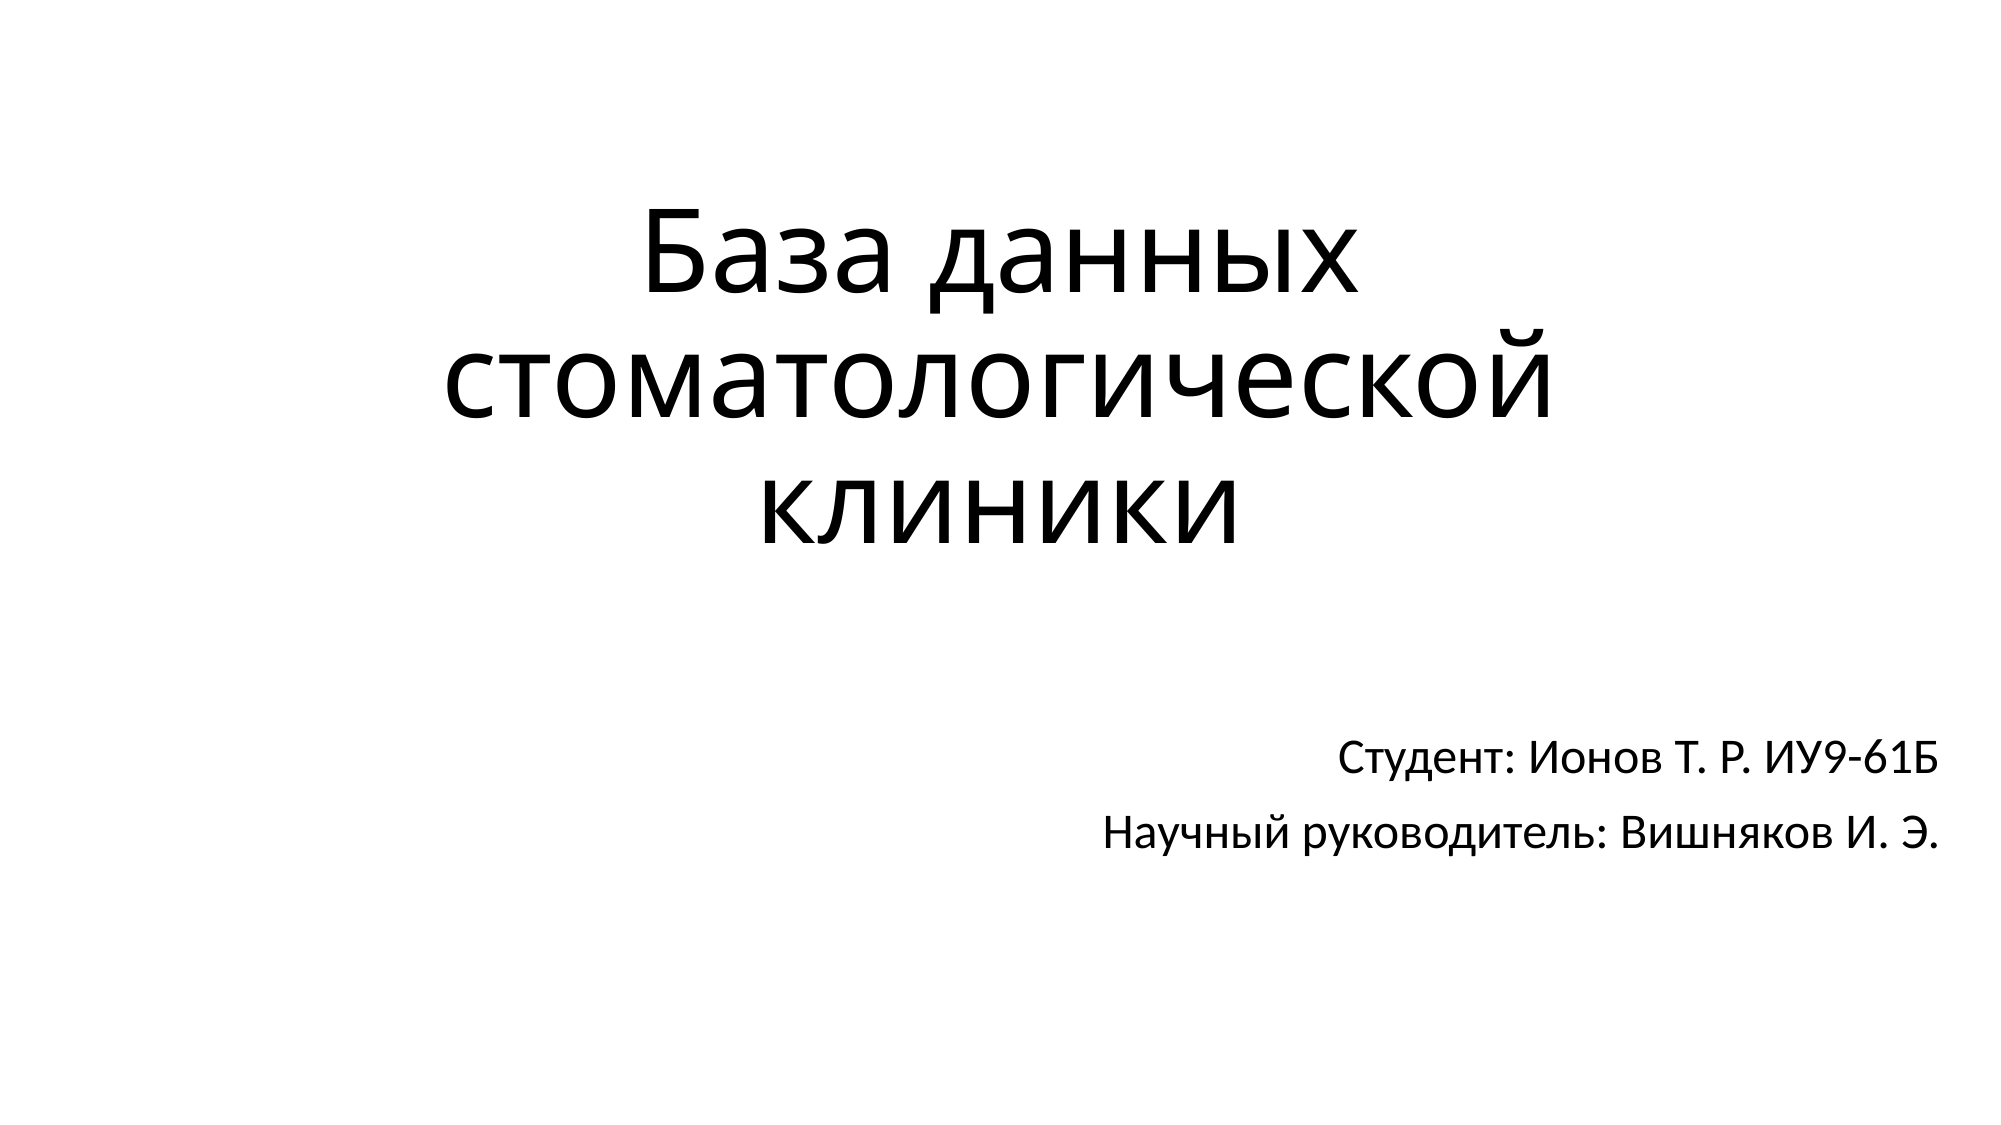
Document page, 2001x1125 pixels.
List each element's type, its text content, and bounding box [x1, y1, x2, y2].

title База данных стоматологической клиники [249, 184, 1750, 576]
subtitle Студент: Ионов Т. Р. ИУ9-61Б Научный руководитель: Вишняков И. Э. [455, 723, 1956, 995]
